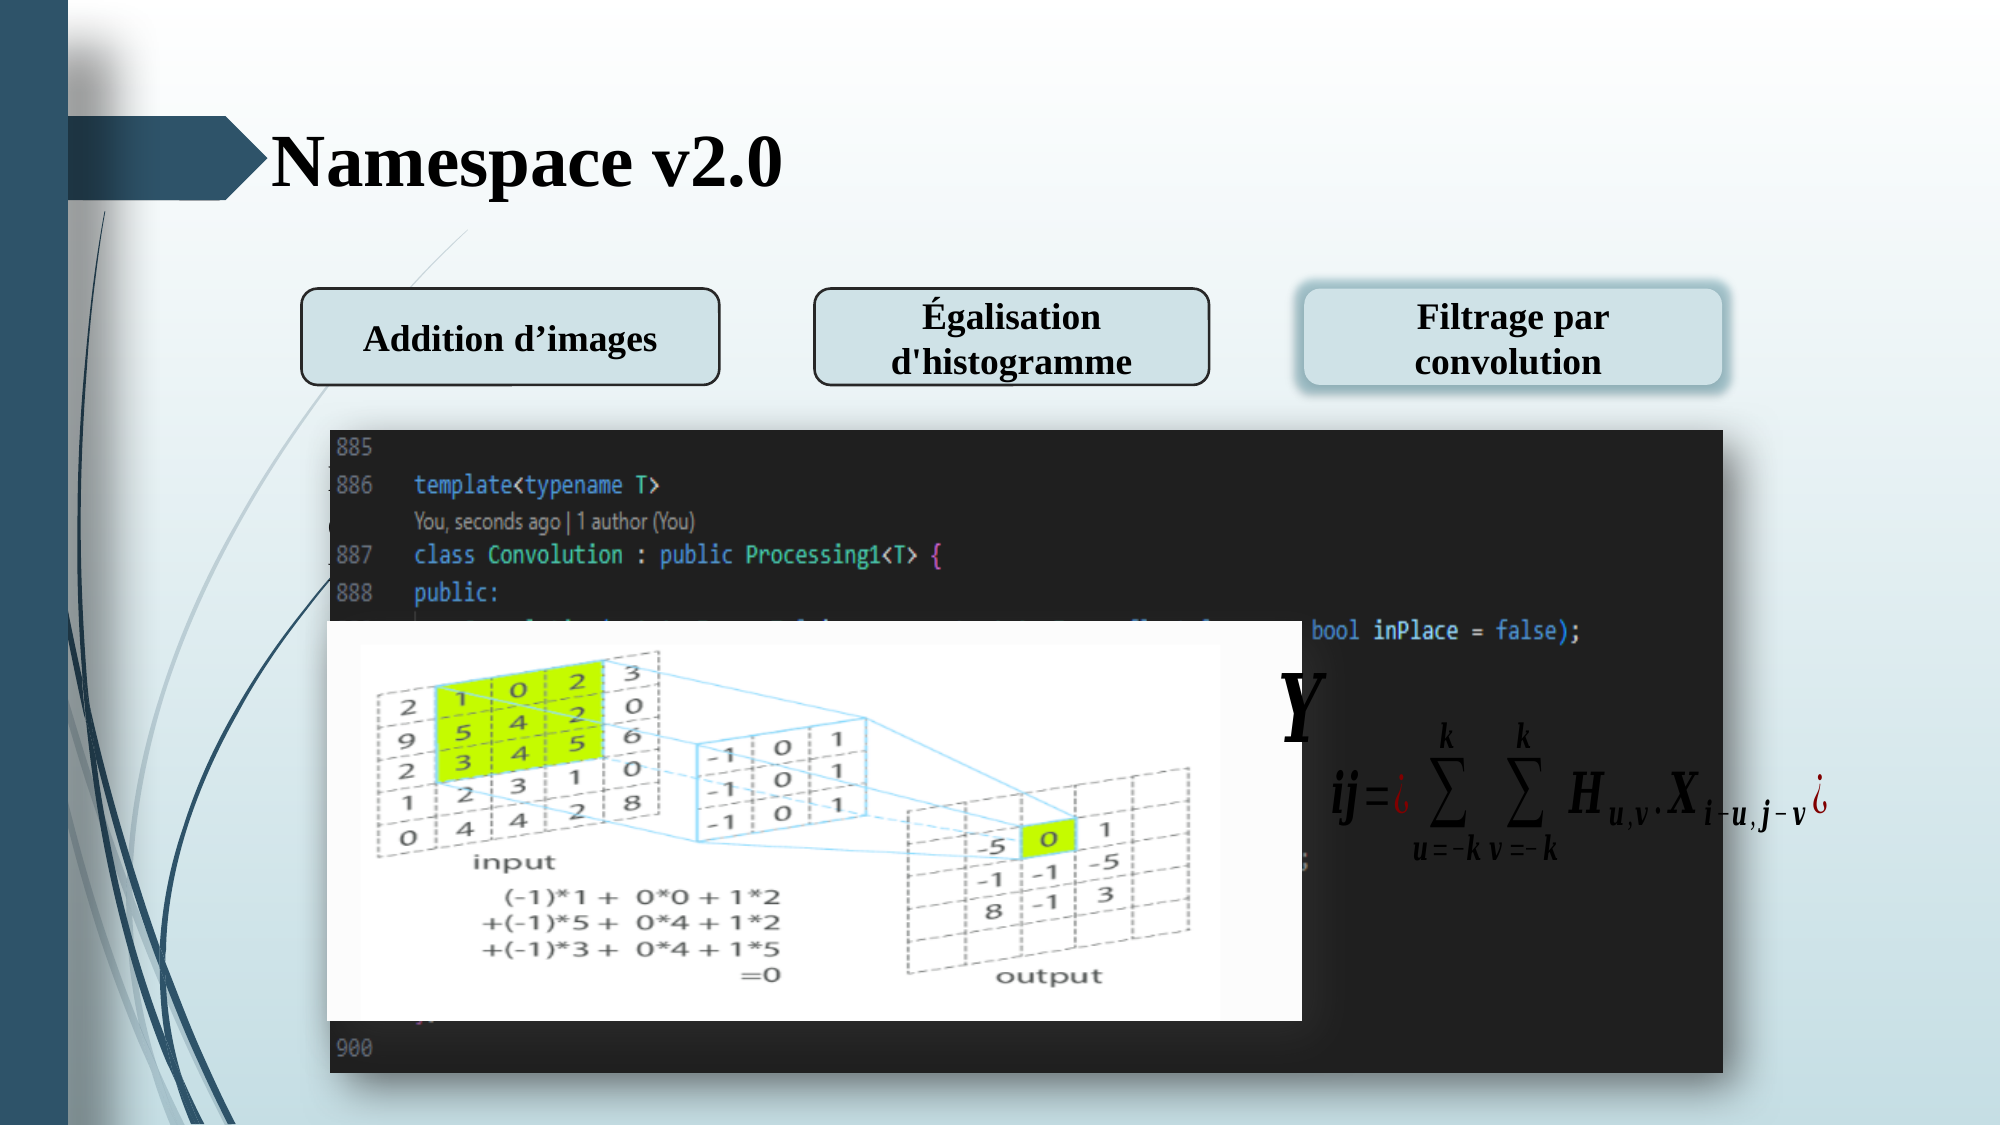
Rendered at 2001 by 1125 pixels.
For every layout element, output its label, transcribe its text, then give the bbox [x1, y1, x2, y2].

text_box Addition d’images [300, 287, 721, 387]
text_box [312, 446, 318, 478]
text_box Filtrage par convolution [1302, 287, 1724, 387]
title Namespace v2.0 [256, 103, 1089, 243]
text_box [148, 114, 269, 202]
text_box Égalisation d'histogramme [813, 287, 1211, 387]
text_box [0, 0, 68, 1125]
picture [326, 430, 1723, 1073]
